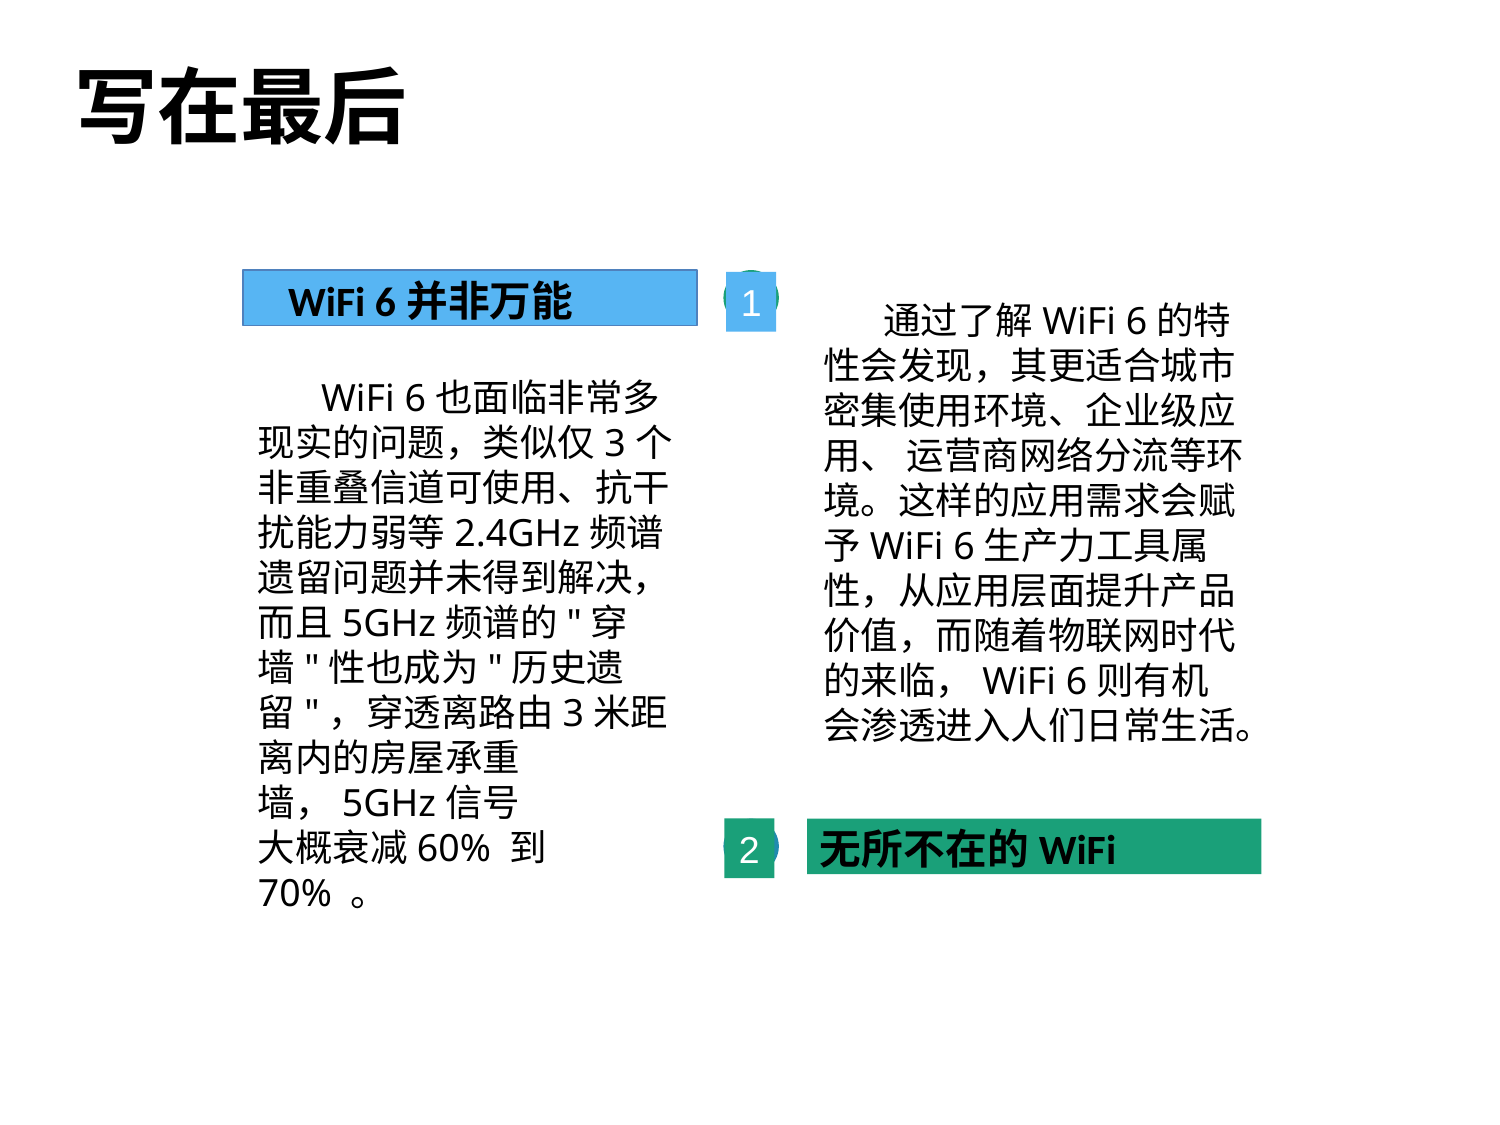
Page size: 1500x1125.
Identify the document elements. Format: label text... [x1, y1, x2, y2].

text_box WiFi 6也面临非常多现实的问题，类似仅3个非重叠信道可使用、抗干扰能力弱等2.4GHz频谱遗留问题并未得到解决，而且5GHz频谱的"穿墙"性也成为"历史遗留"，穿透离路由3米距离内的房屋承重墙，5GHz信号 大概衰减60% 到70% 。 [243, 890, 690, 922]
text_box 写在最后 [59, 46, 423, 162]
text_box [242, 266, 1262, 882]
